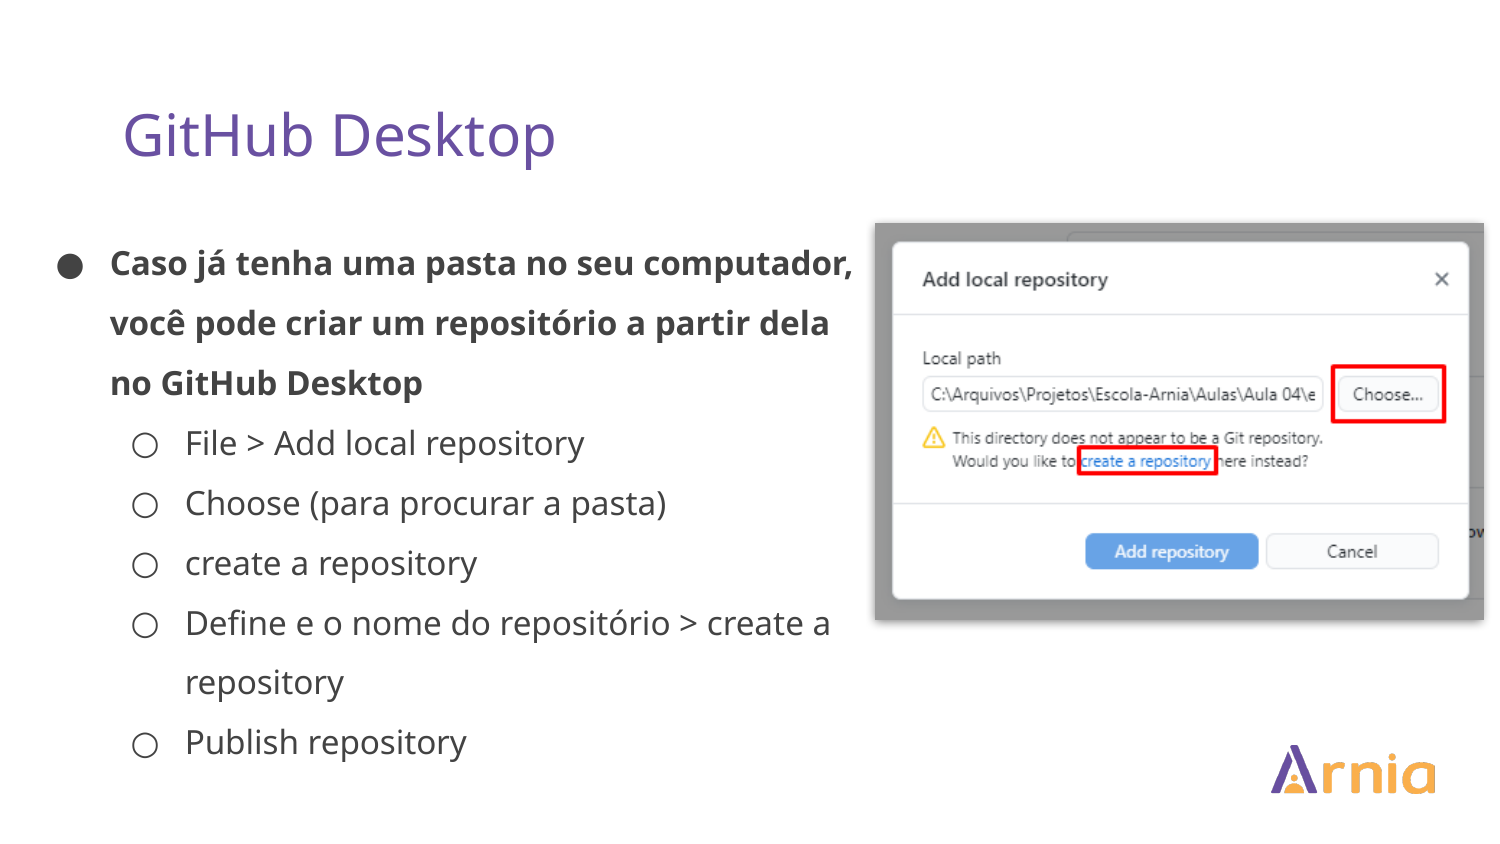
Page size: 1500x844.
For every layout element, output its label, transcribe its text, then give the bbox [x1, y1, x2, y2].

text_box Caso já tenha uma pasta no seu computador, você pode criar um repositório a partir dela no GitHub Desktop File > Add local repository Choose (para procurar a pasta) create a repository Define e o nome do repositório > create a repository Publish repository [19, 207, 876, 777]
picture [875, 223, 1484, 621]
picture [1271, 745, 1435, 794]
text_box GitHub Desktop [107, 83, 1272, 184]
